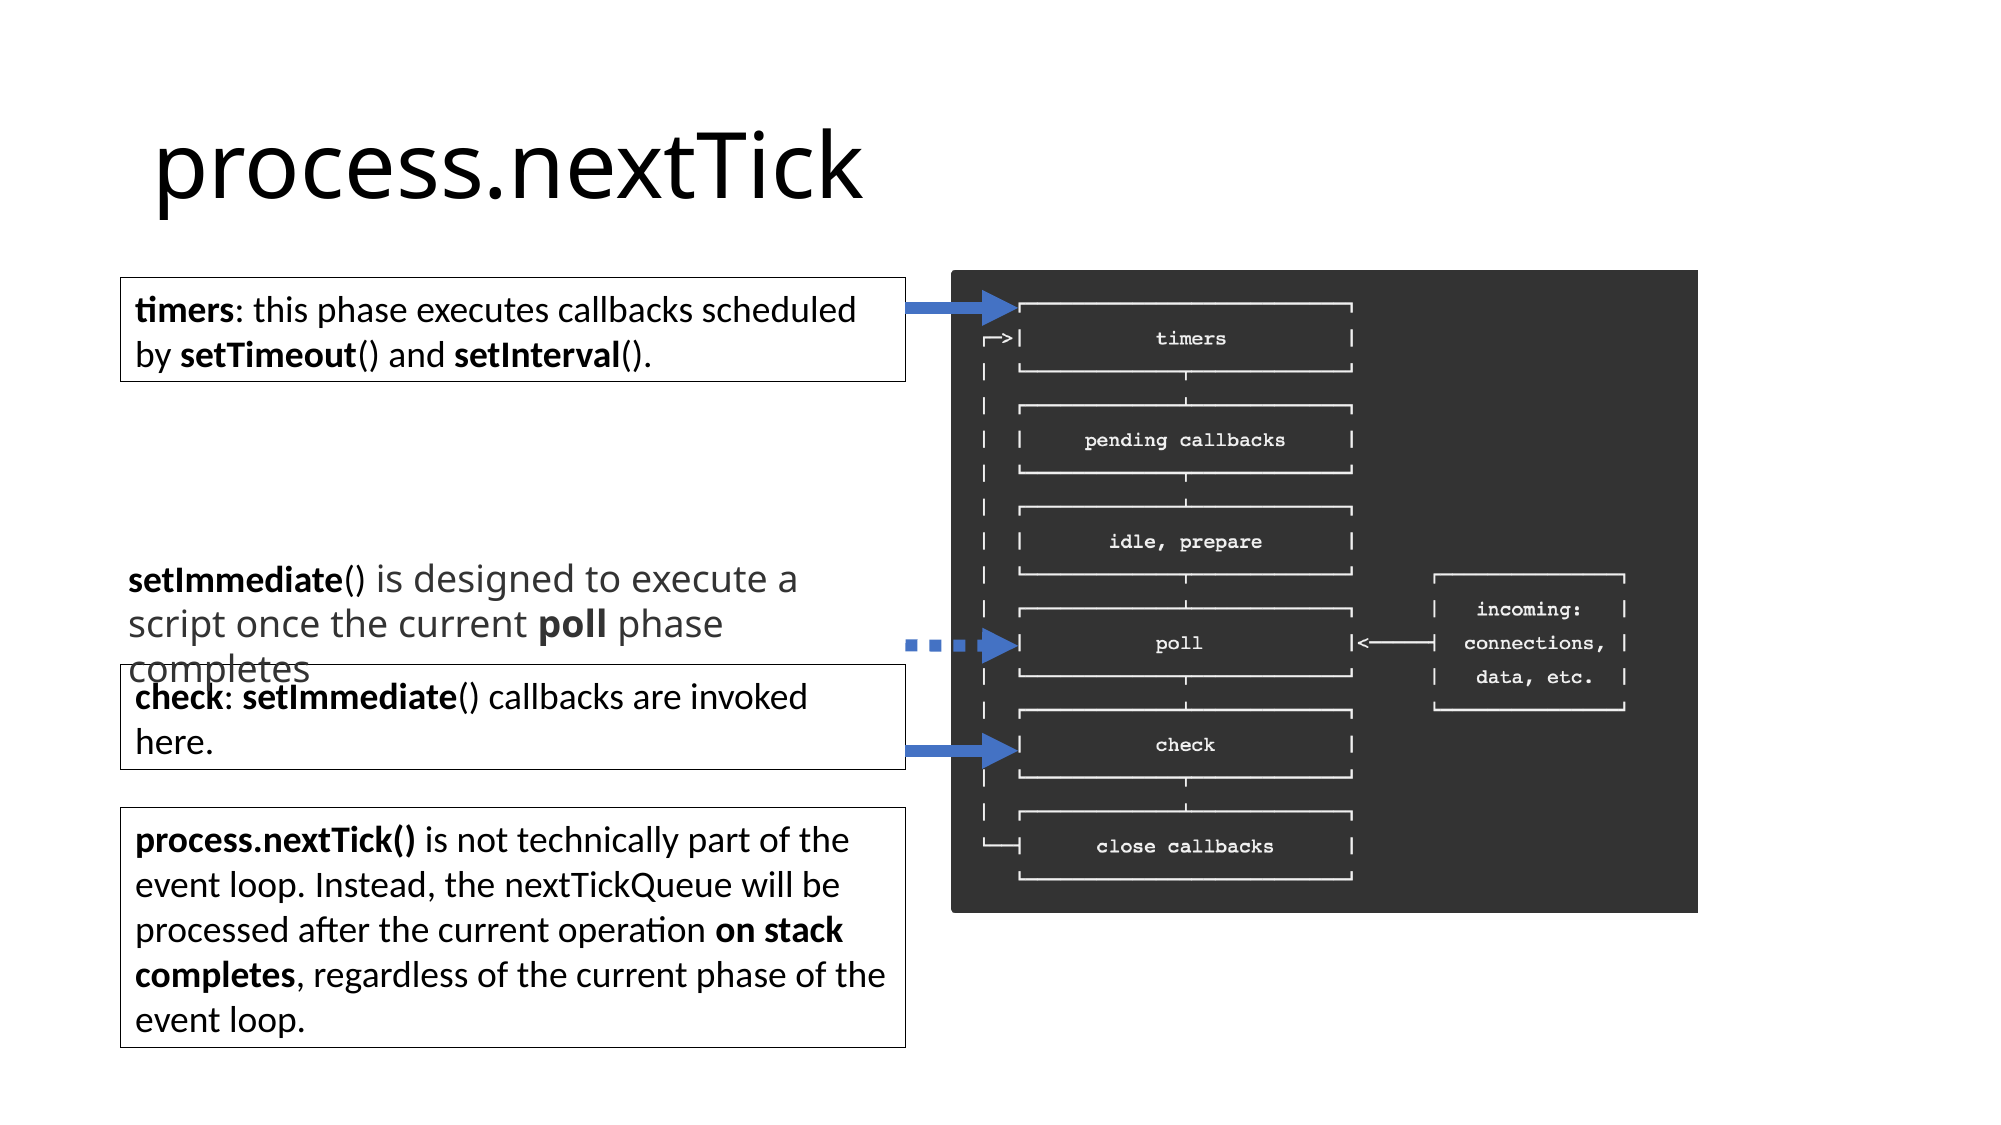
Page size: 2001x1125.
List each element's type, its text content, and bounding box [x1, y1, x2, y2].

text_box check: setImmediate() callbacks are invoked here. [120, 698, 906, 770]
text_box process.nextTick() is not technically part of the event loop. Instead, the nextTickQueue will be processed after the current operation on stack completes, regardless of the current phase of the event loop. [120, 807, 906, 1048]
title process.nextTick [137, 59, 1863, 278]
text_box timers: this phase executes callbacks scheduled by setTimeout() and setInterval(). [120, 277, 906, 382]
picture [929, 249, 1698, 929]
text_box setImmediate() is designed to execute a script once the current poll phase completes [113, 547, 913, 698]
